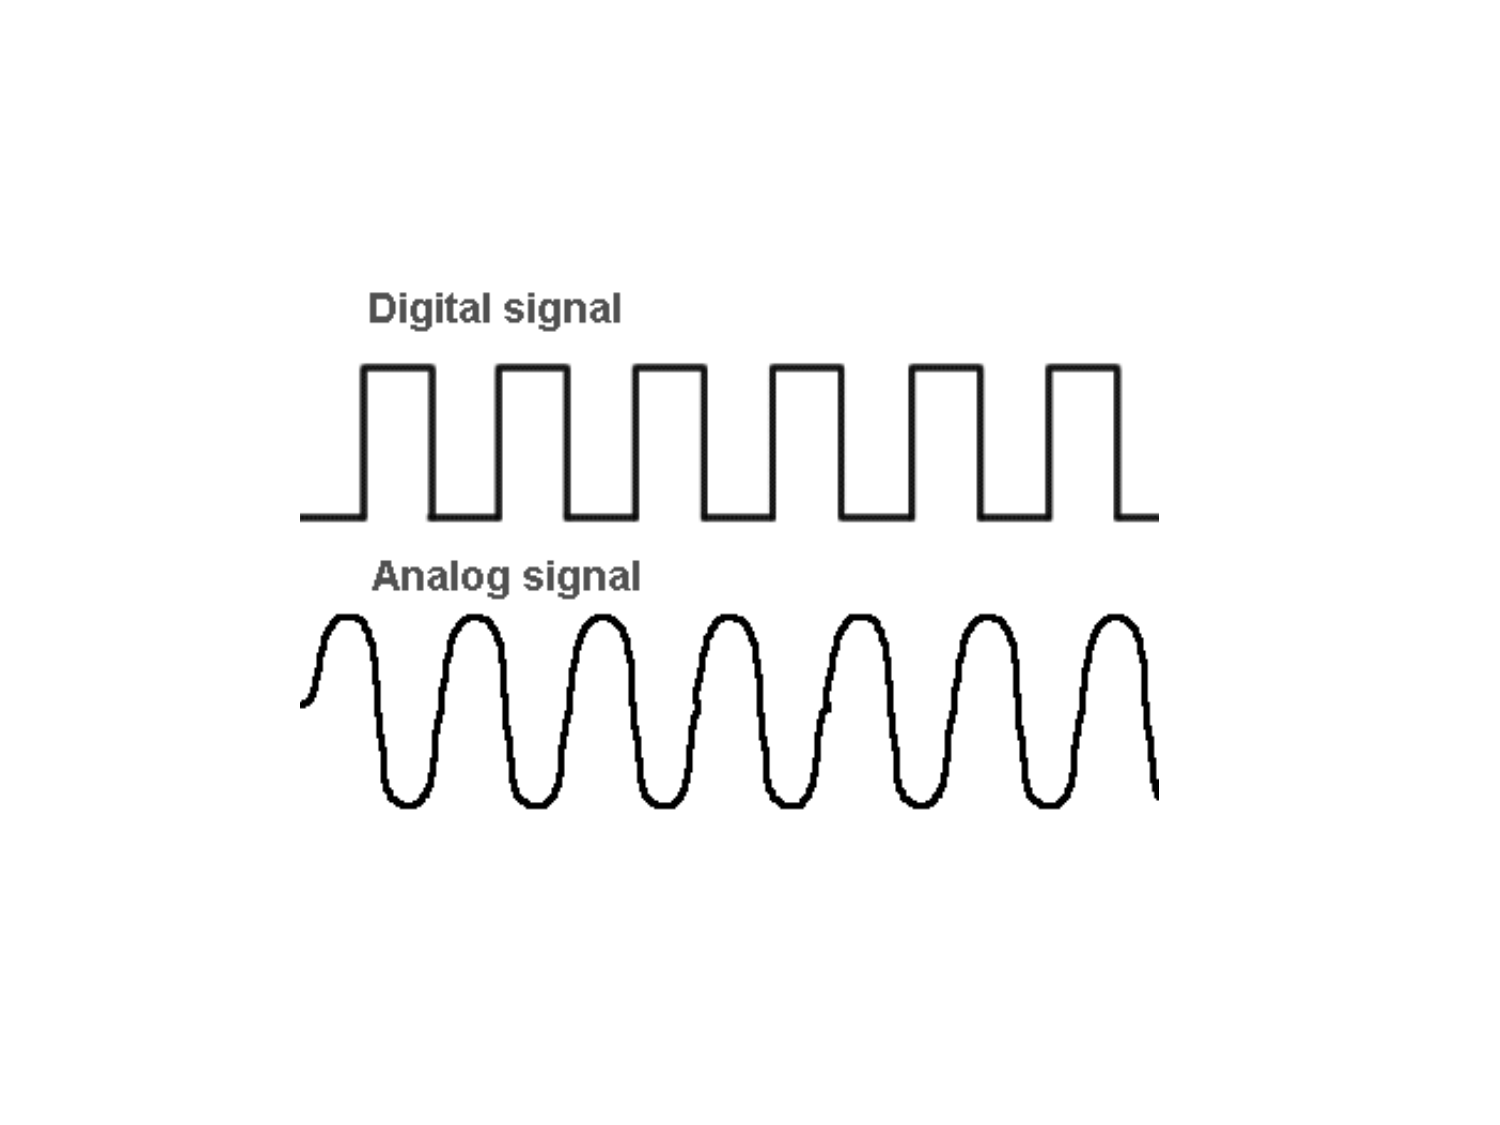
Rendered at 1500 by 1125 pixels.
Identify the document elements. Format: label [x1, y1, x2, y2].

list [299, 274, 1159, 861]
